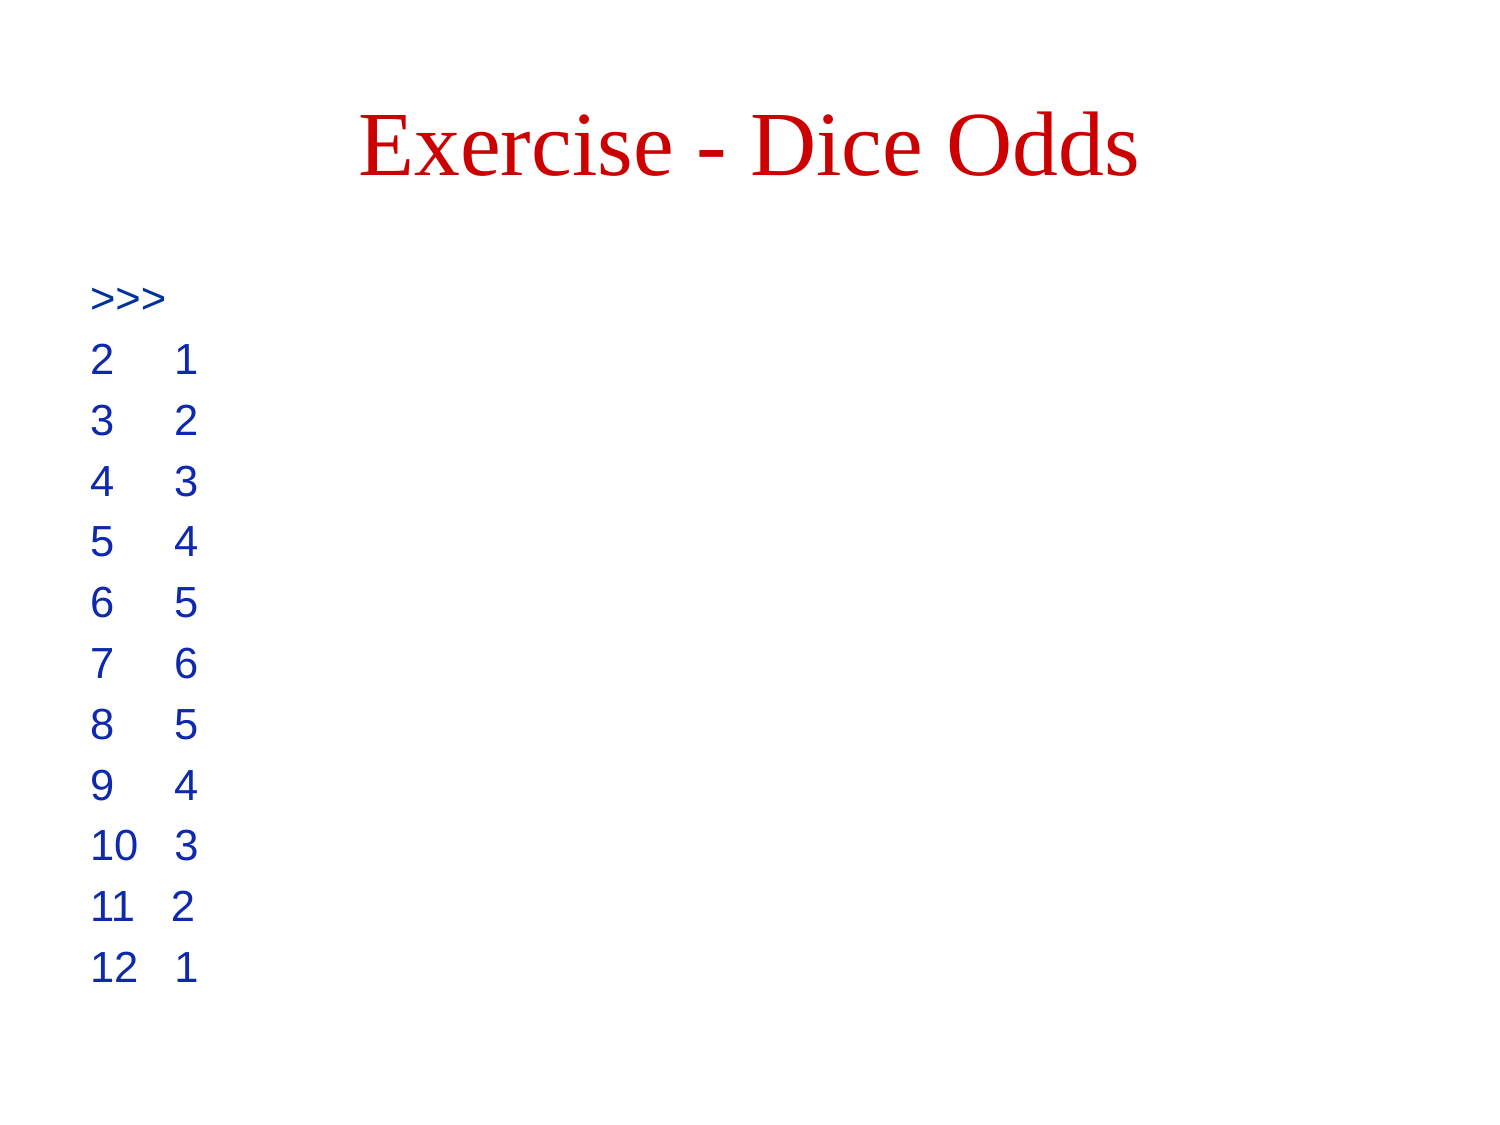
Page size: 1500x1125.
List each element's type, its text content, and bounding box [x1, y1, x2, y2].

list >>> 2 1 3 2 4 3 5 4 6 5 7 6 8 5 9 4 10 3 11 2 12 1 [75, 262, 1425, 1005]
title Exercise - Dice Odds [75, 45, 1425, 233]
